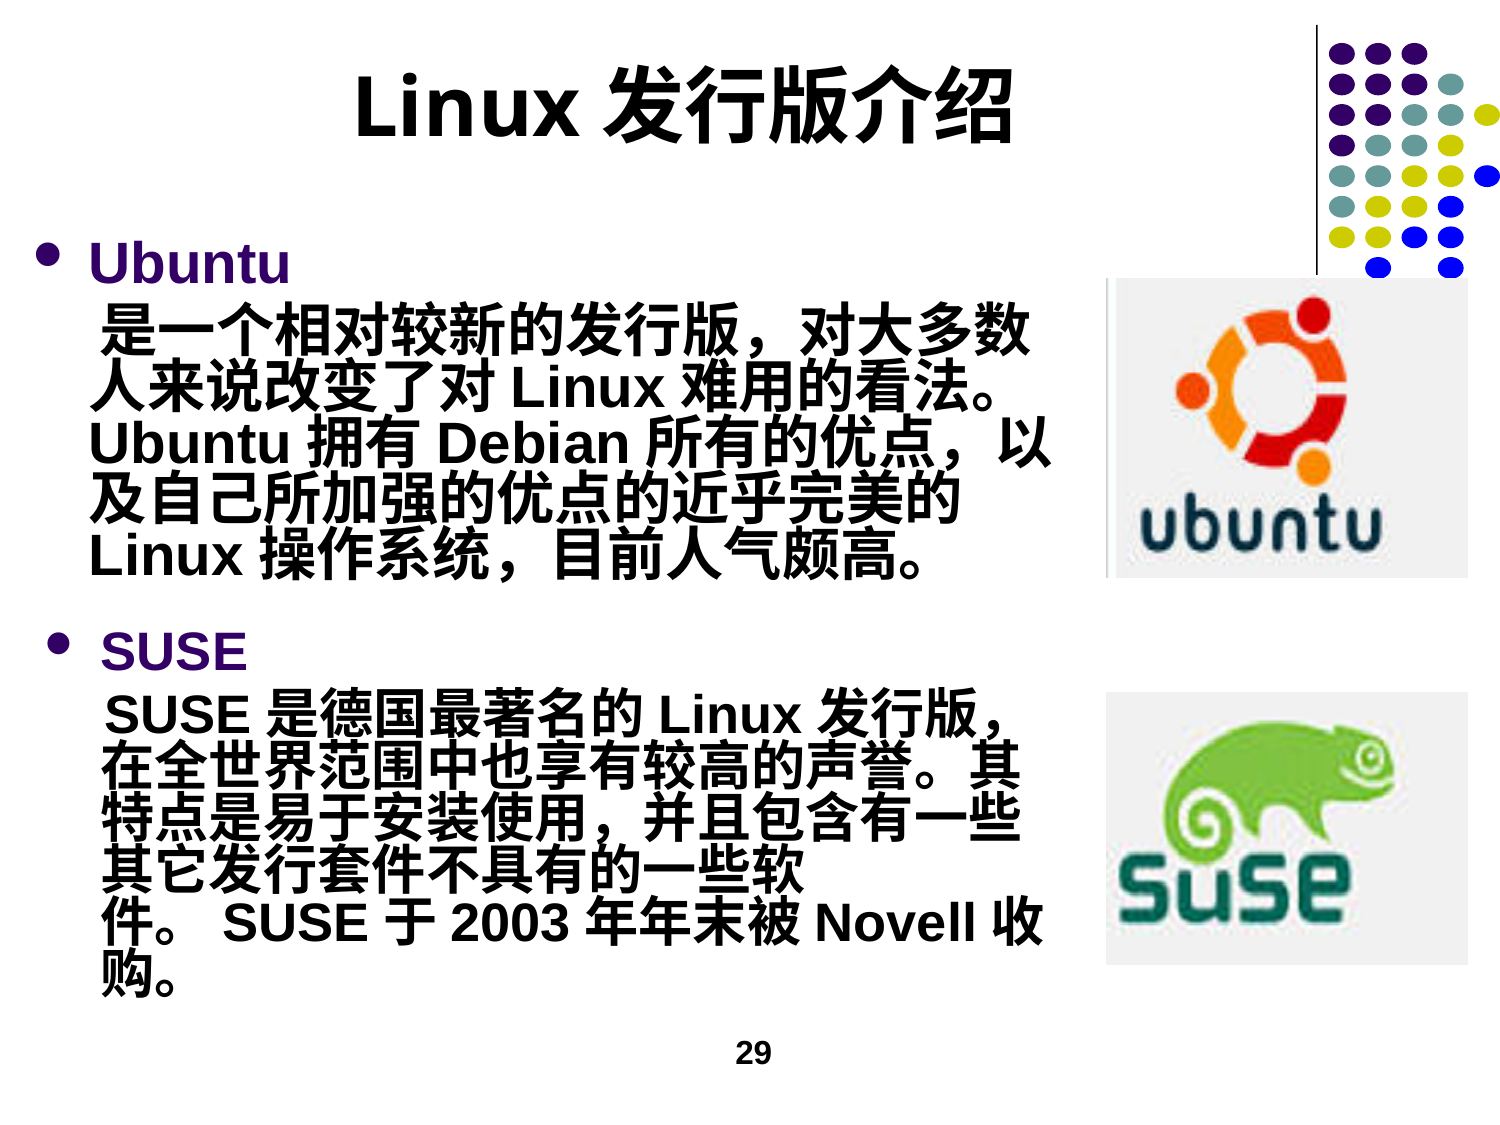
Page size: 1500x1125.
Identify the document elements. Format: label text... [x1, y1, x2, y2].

picture [1106, 278, 1469, 578]
picture [1106, 692, 1469, 965]
text_box SUSE SUSE是德国最著名的Linux发行版，在全世界范围中也享有较高的声誉。其特点是易于安装使用，并且包含有一些其它发行套件不具有的一些软件。SUSE于2003年年末被Novell收购。 [29, 621, 1081, 953]
title Linux发行版介绍 [74, 19, 1313, 162]
list Ubuntu 是一个相对较新的发行版，对大多数人来说改变了对Linux难用的看法。Ubuntu拥有Debian所有的优点，以及自己所加强的优点的近乎完美的Linux操作系统，目前人气颇高。 [17, 231, 1093, 634]
slide_number 29 [578, 1023, 930, 1099]
